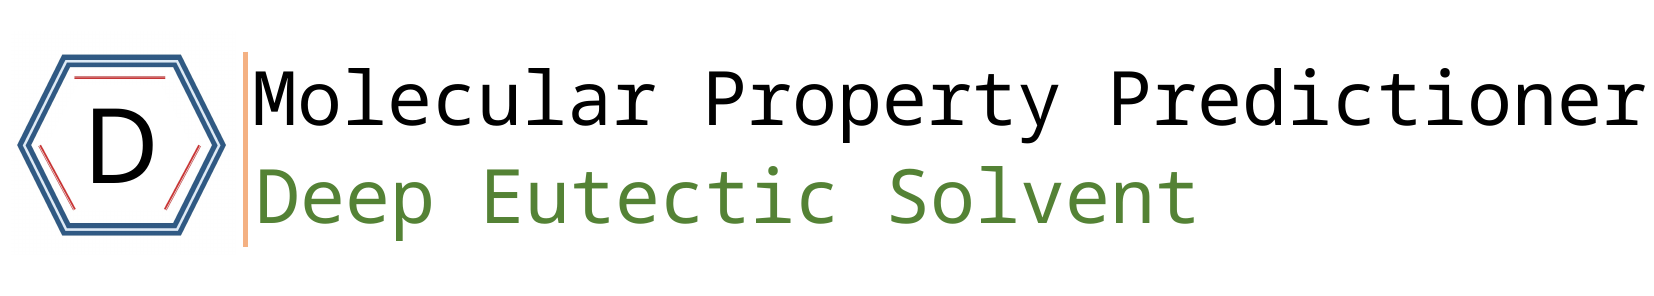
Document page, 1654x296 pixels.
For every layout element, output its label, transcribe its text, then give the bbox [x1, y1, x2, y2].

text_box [11, 31, 236, 255]
text_box Deep Eutectic Solvent [246, 140, 1215, 246]
text_box Deep Eutectic Solvent [239, 140, 245, 246]
text_box Molecular Property Predictioner [237, 43, 1654, 148]
